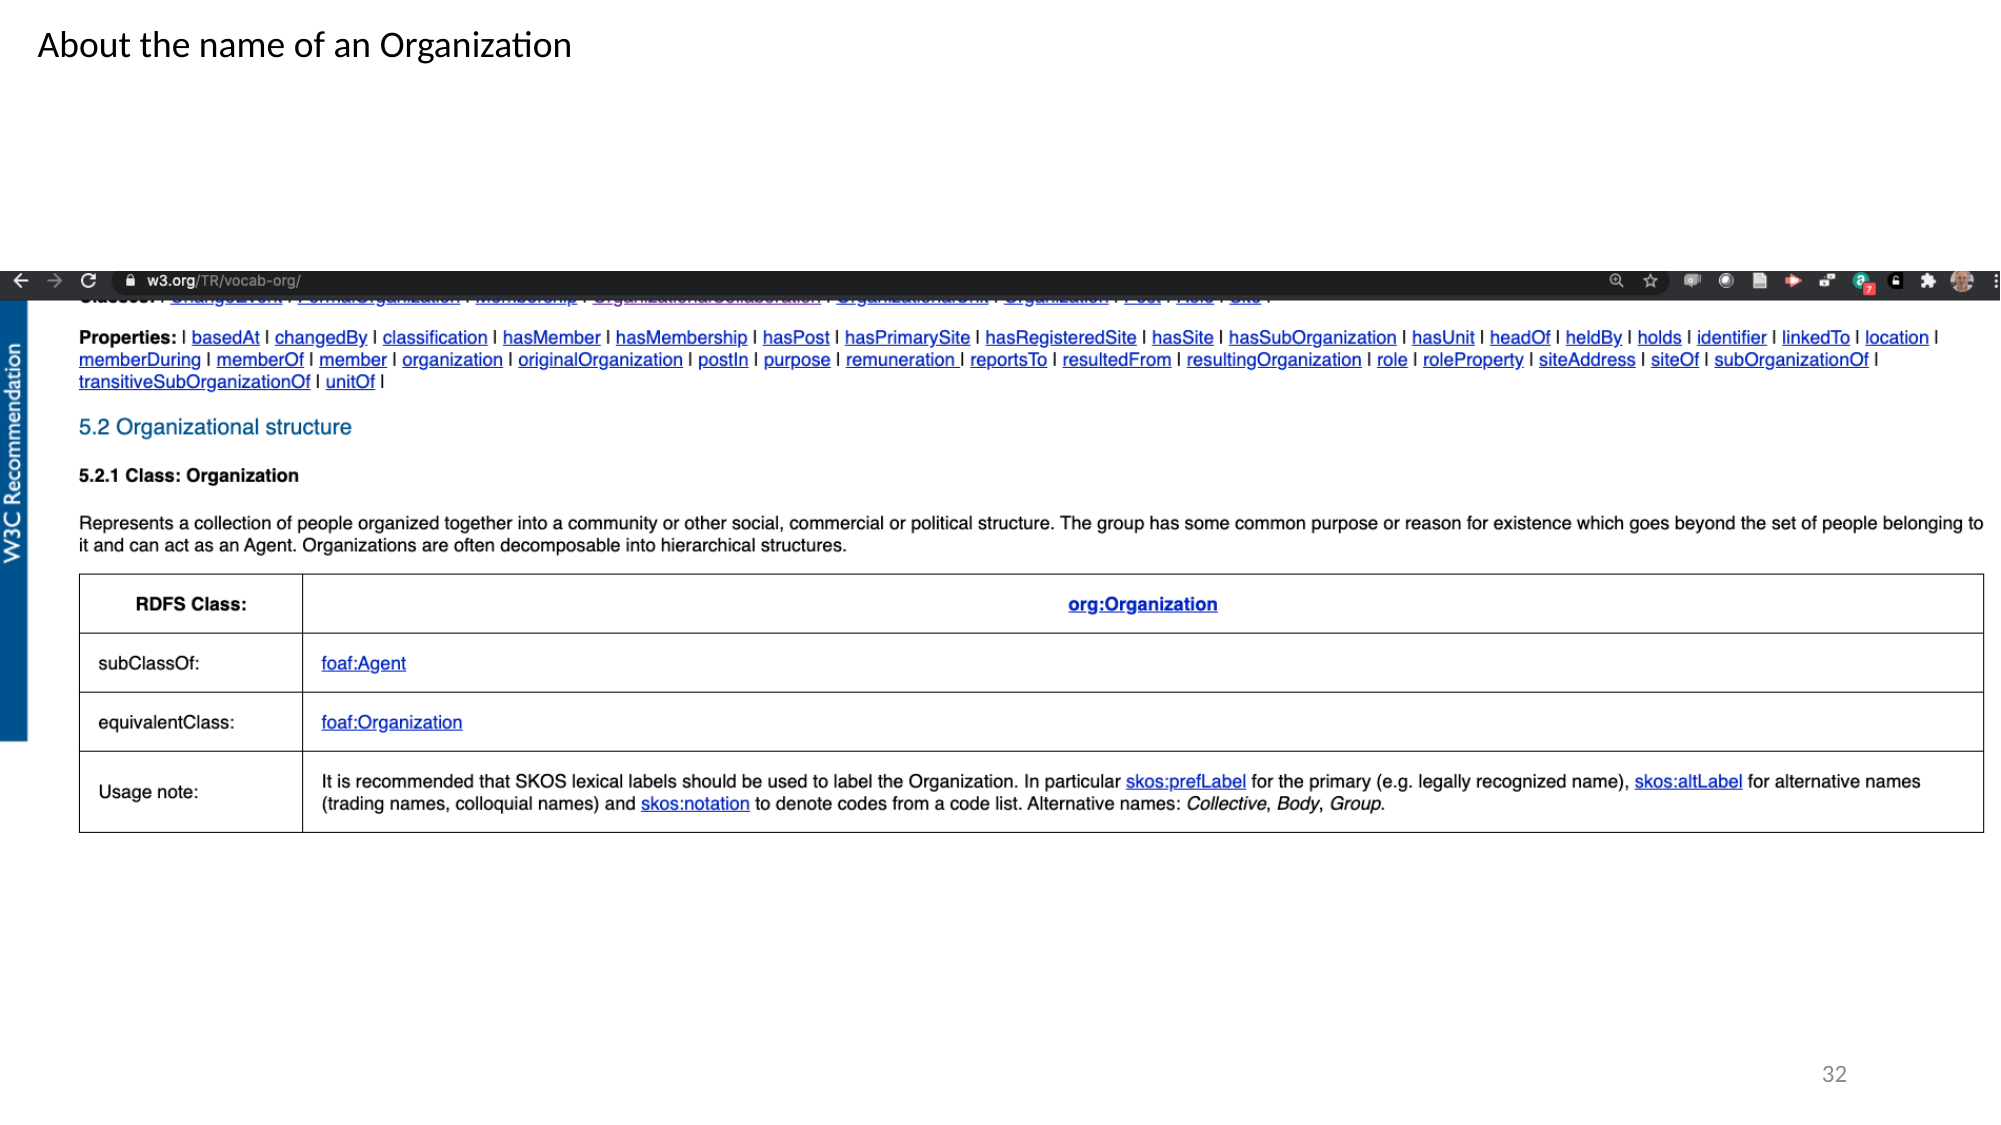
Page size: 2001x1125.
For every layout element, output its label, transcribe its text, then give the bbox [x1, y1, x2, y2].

text_box About the name of an Organization [22, 13, 588, 73]
slide_number 32 [1412, 1042, 1863, 1103]
picture [0, 271, 2000, 853]
